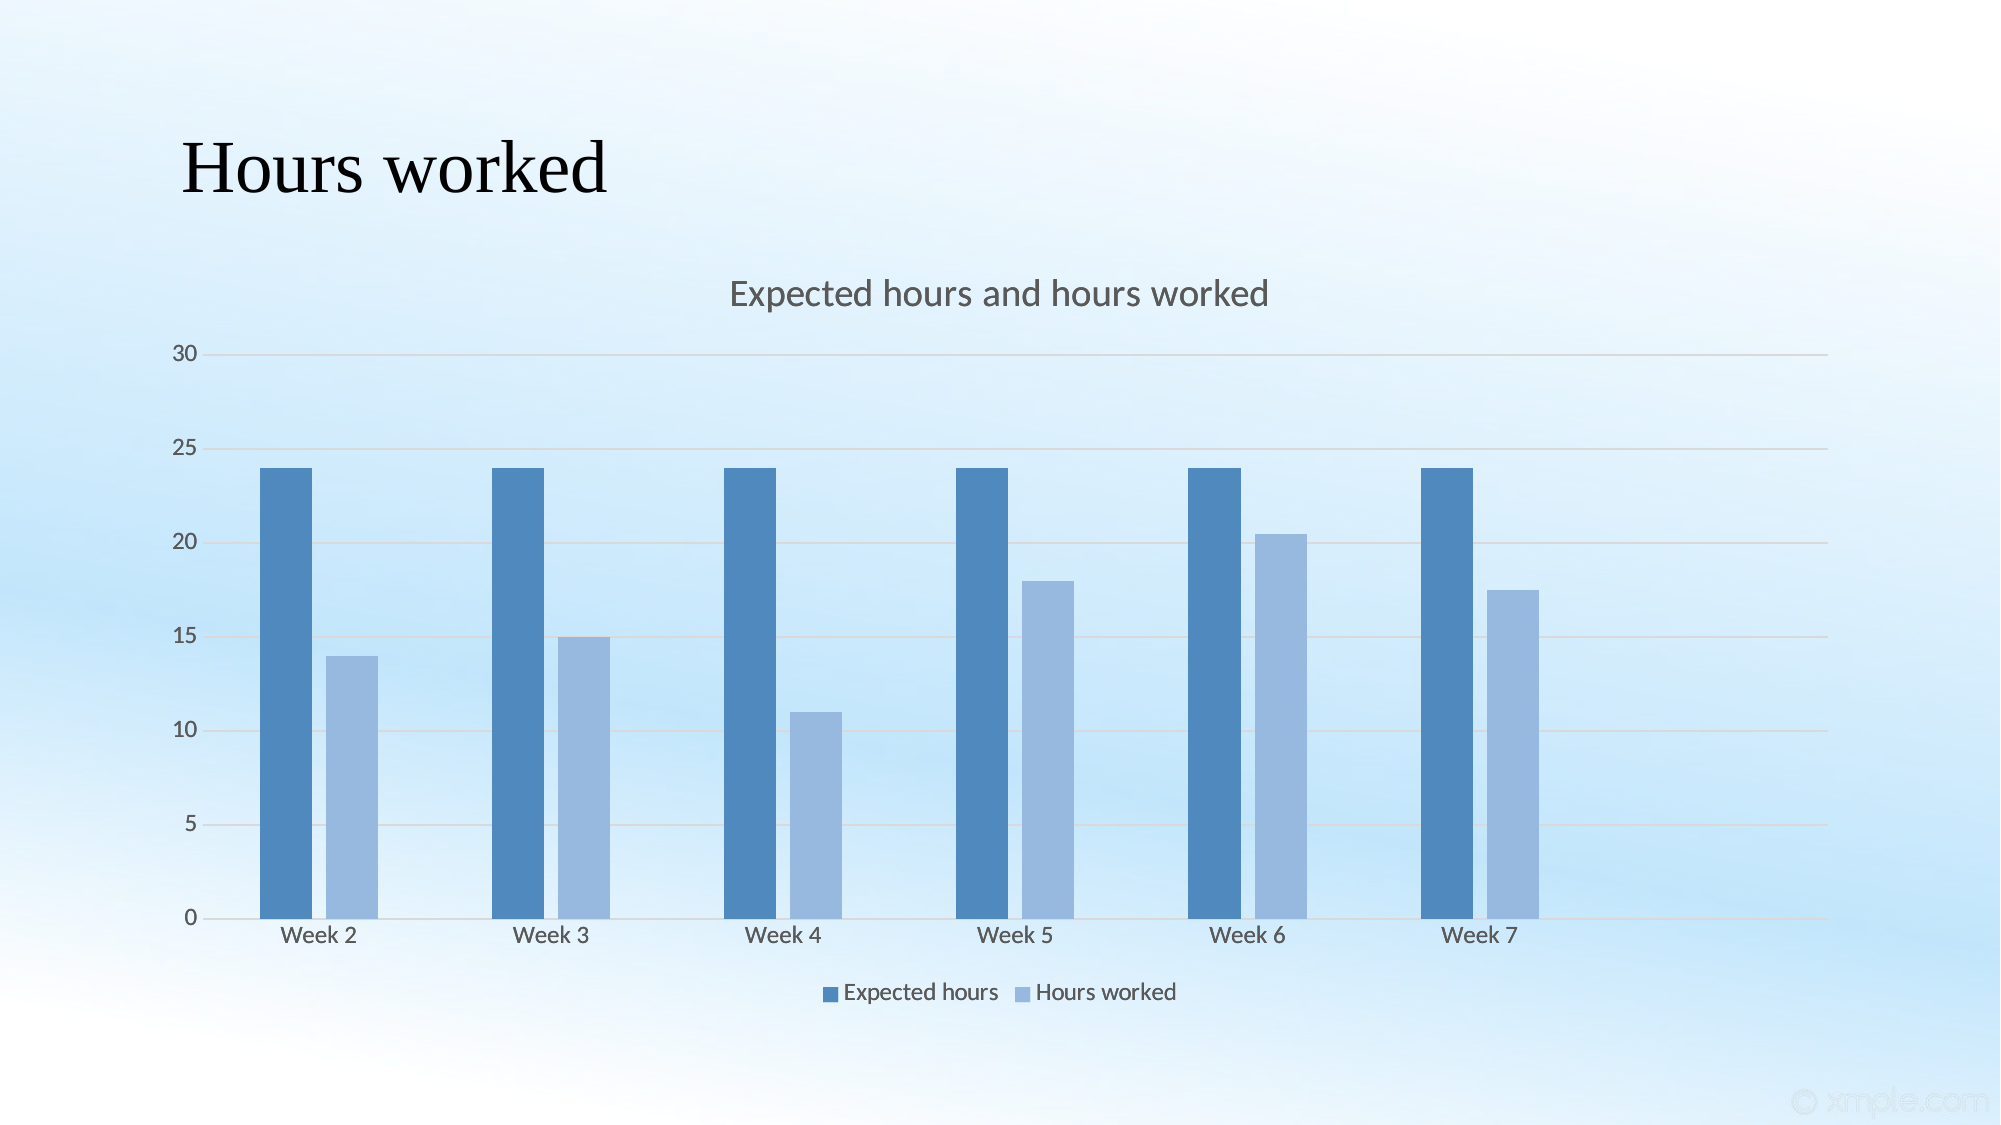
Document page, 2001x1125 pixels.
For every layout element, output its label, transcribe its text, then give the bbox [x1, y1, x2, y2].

title Hours worked [166, 59, 1863, 241]
chart [137, 241, 1863, 1014]
